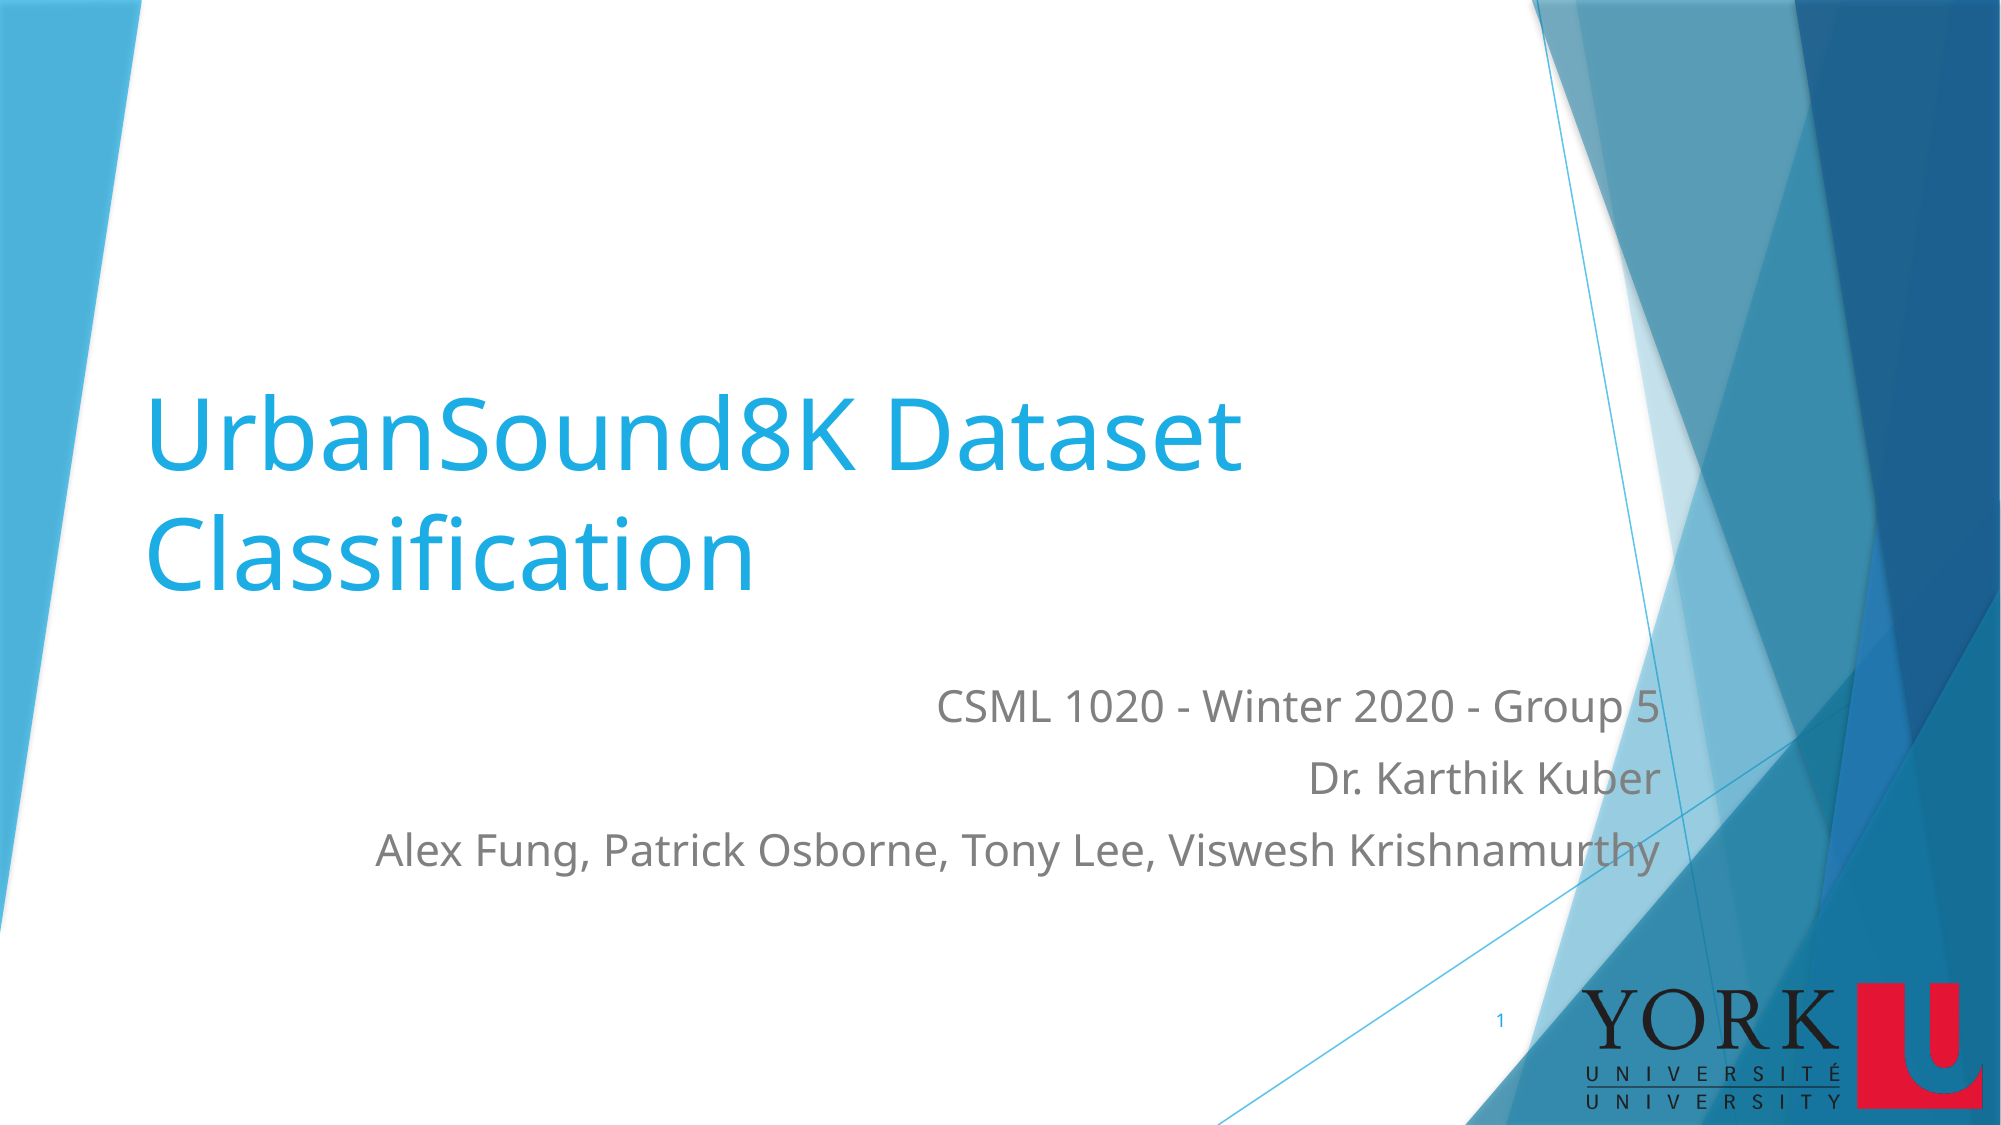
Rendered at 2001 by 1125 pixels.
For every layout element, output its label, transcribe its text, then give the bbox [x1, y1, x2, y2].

subtitle CSML 1020 - Winter 2020 - Group 5 Dr. Karthik Kuber Alex Fung, Patrick Osborne, Tony Lee, Viswesh Krishnamurthy [244, 670, 1678, 887]
picture [1563, 967, 2000, 1125]
slide_number 1 [1409, 991, 1522, 1051]
title UrbanSound8K Dataset Classification [128, 401, 1845, 618]
